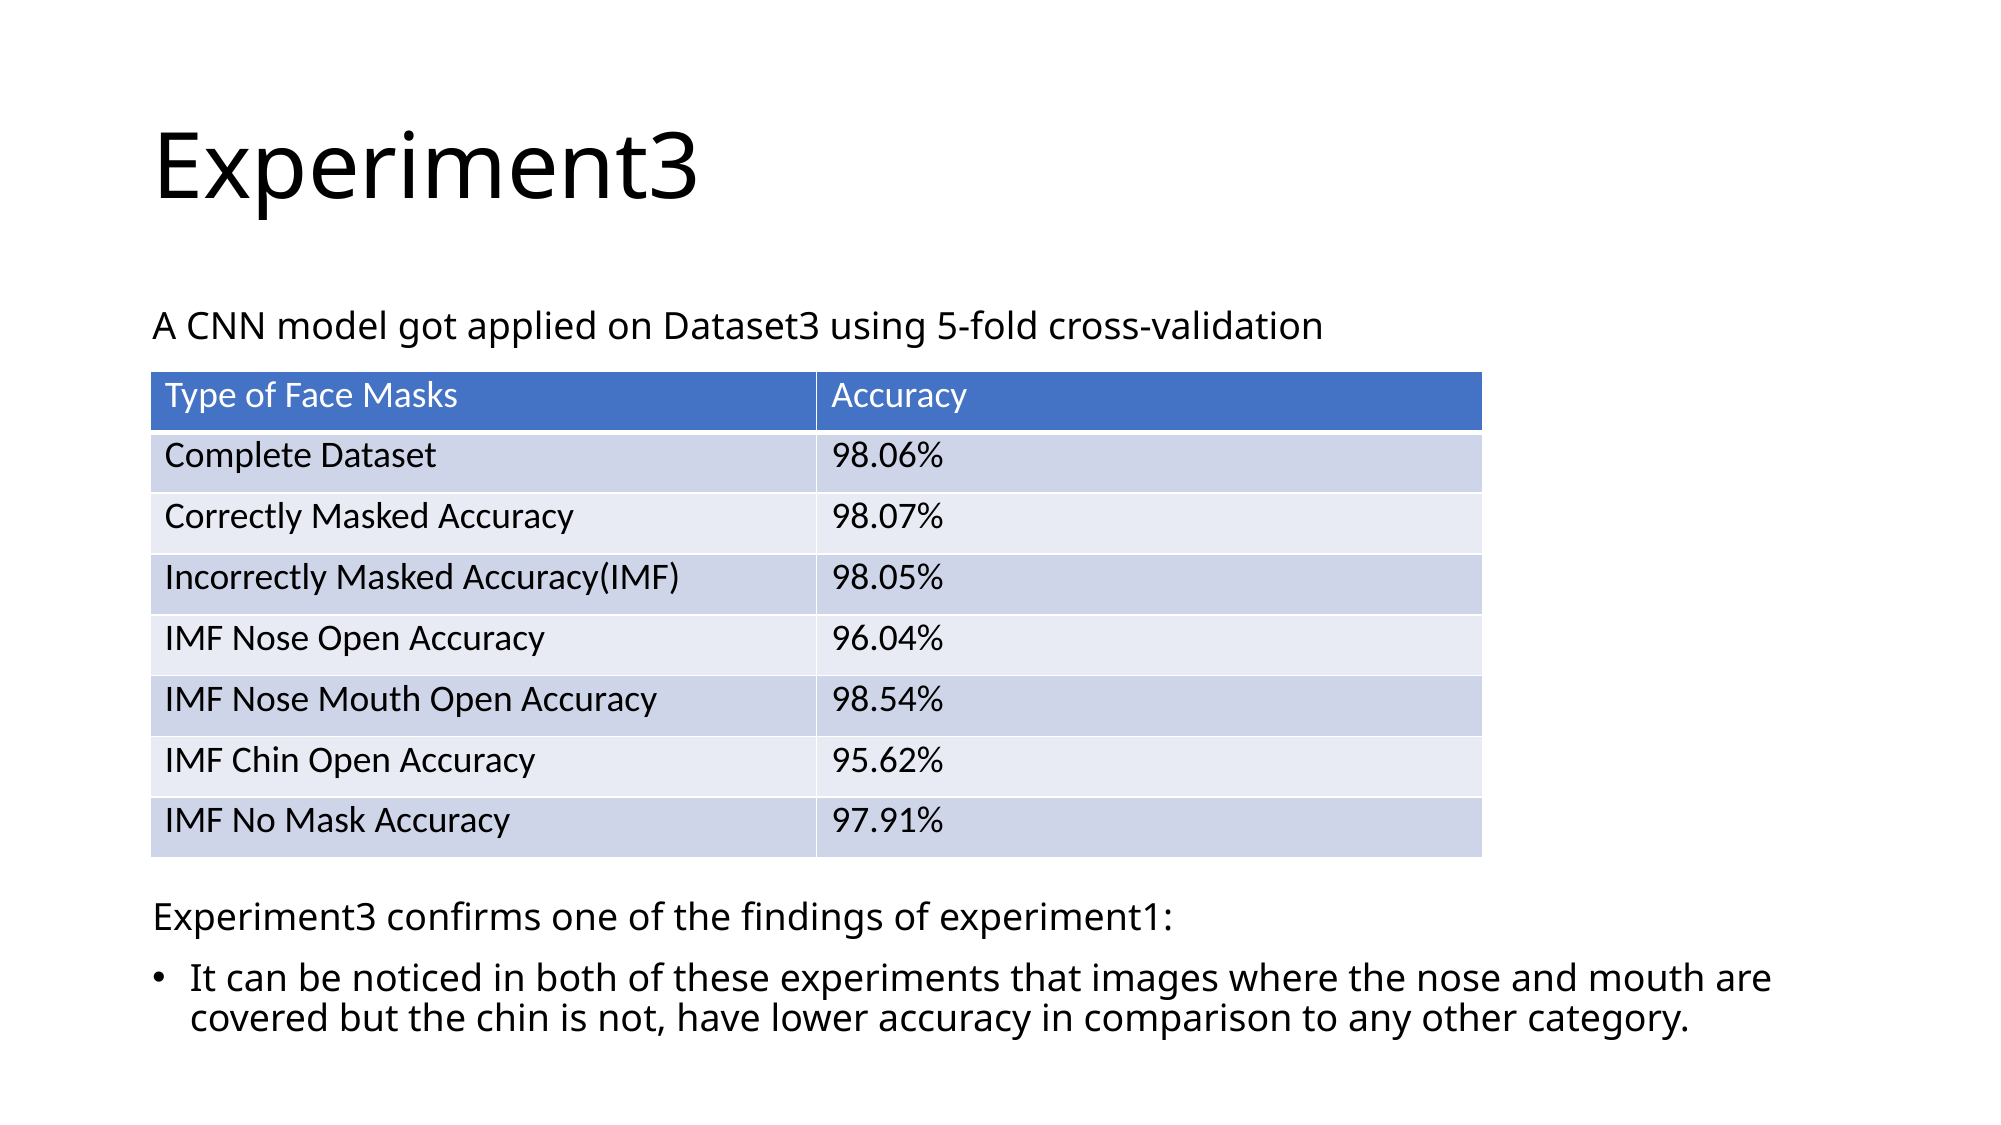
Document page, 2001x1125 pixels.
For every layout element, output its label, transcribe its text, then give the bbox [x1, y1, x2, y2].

table_cell 98.54% [817, 676, 1482, 736]
table_cell IMF Chin Open Accuracy [151, 737, 816, 796]
table_cell 98.07% [817, 494, 1482, 553]
table_cell 95.62% [817, 737, 1482, 796]
table_cell 96.04% [817, 616, 1482, 675]
table_cell 98.06% [817, 435, 1482, 492]
table_cell IMF Nose Open Accuracy [151, 616, 816, 675]
table_header Type of Face Masks [151, 372, 816, 430]
table_cell IMF Nose Mouth Open Accuracy [151, 676, 816, 736]
title Experiment3 [137, 59, 1863, 278]
table_cell Incorrectly Masked Accuracy(IMF) [151, 555, 816, 614]
table_header Accuracy [817, 372, 1482, 430]
list A CNN model got applied on Dataset3 using 5-fold cross-validation Experiment3 confirms one of the findings of experiment1: It can be noticed in both of these experiments that images where the nose and mouth are covered but the chin is not, have lower accuracy in comparison to any other category. [137, 299, 1863, 1097]
table_cell 98.05% [817, 555, 1482, 614]
table_cell Correctly Masked Accuracy [151, 494, 816, 553]
table_cell 97.91% [817, 798, 1482, 857]
table_cell IMF No Mask Accuracy [151, 798, 816, 857]
table_cell Complete Dataset [151, 435, 816, 492]
